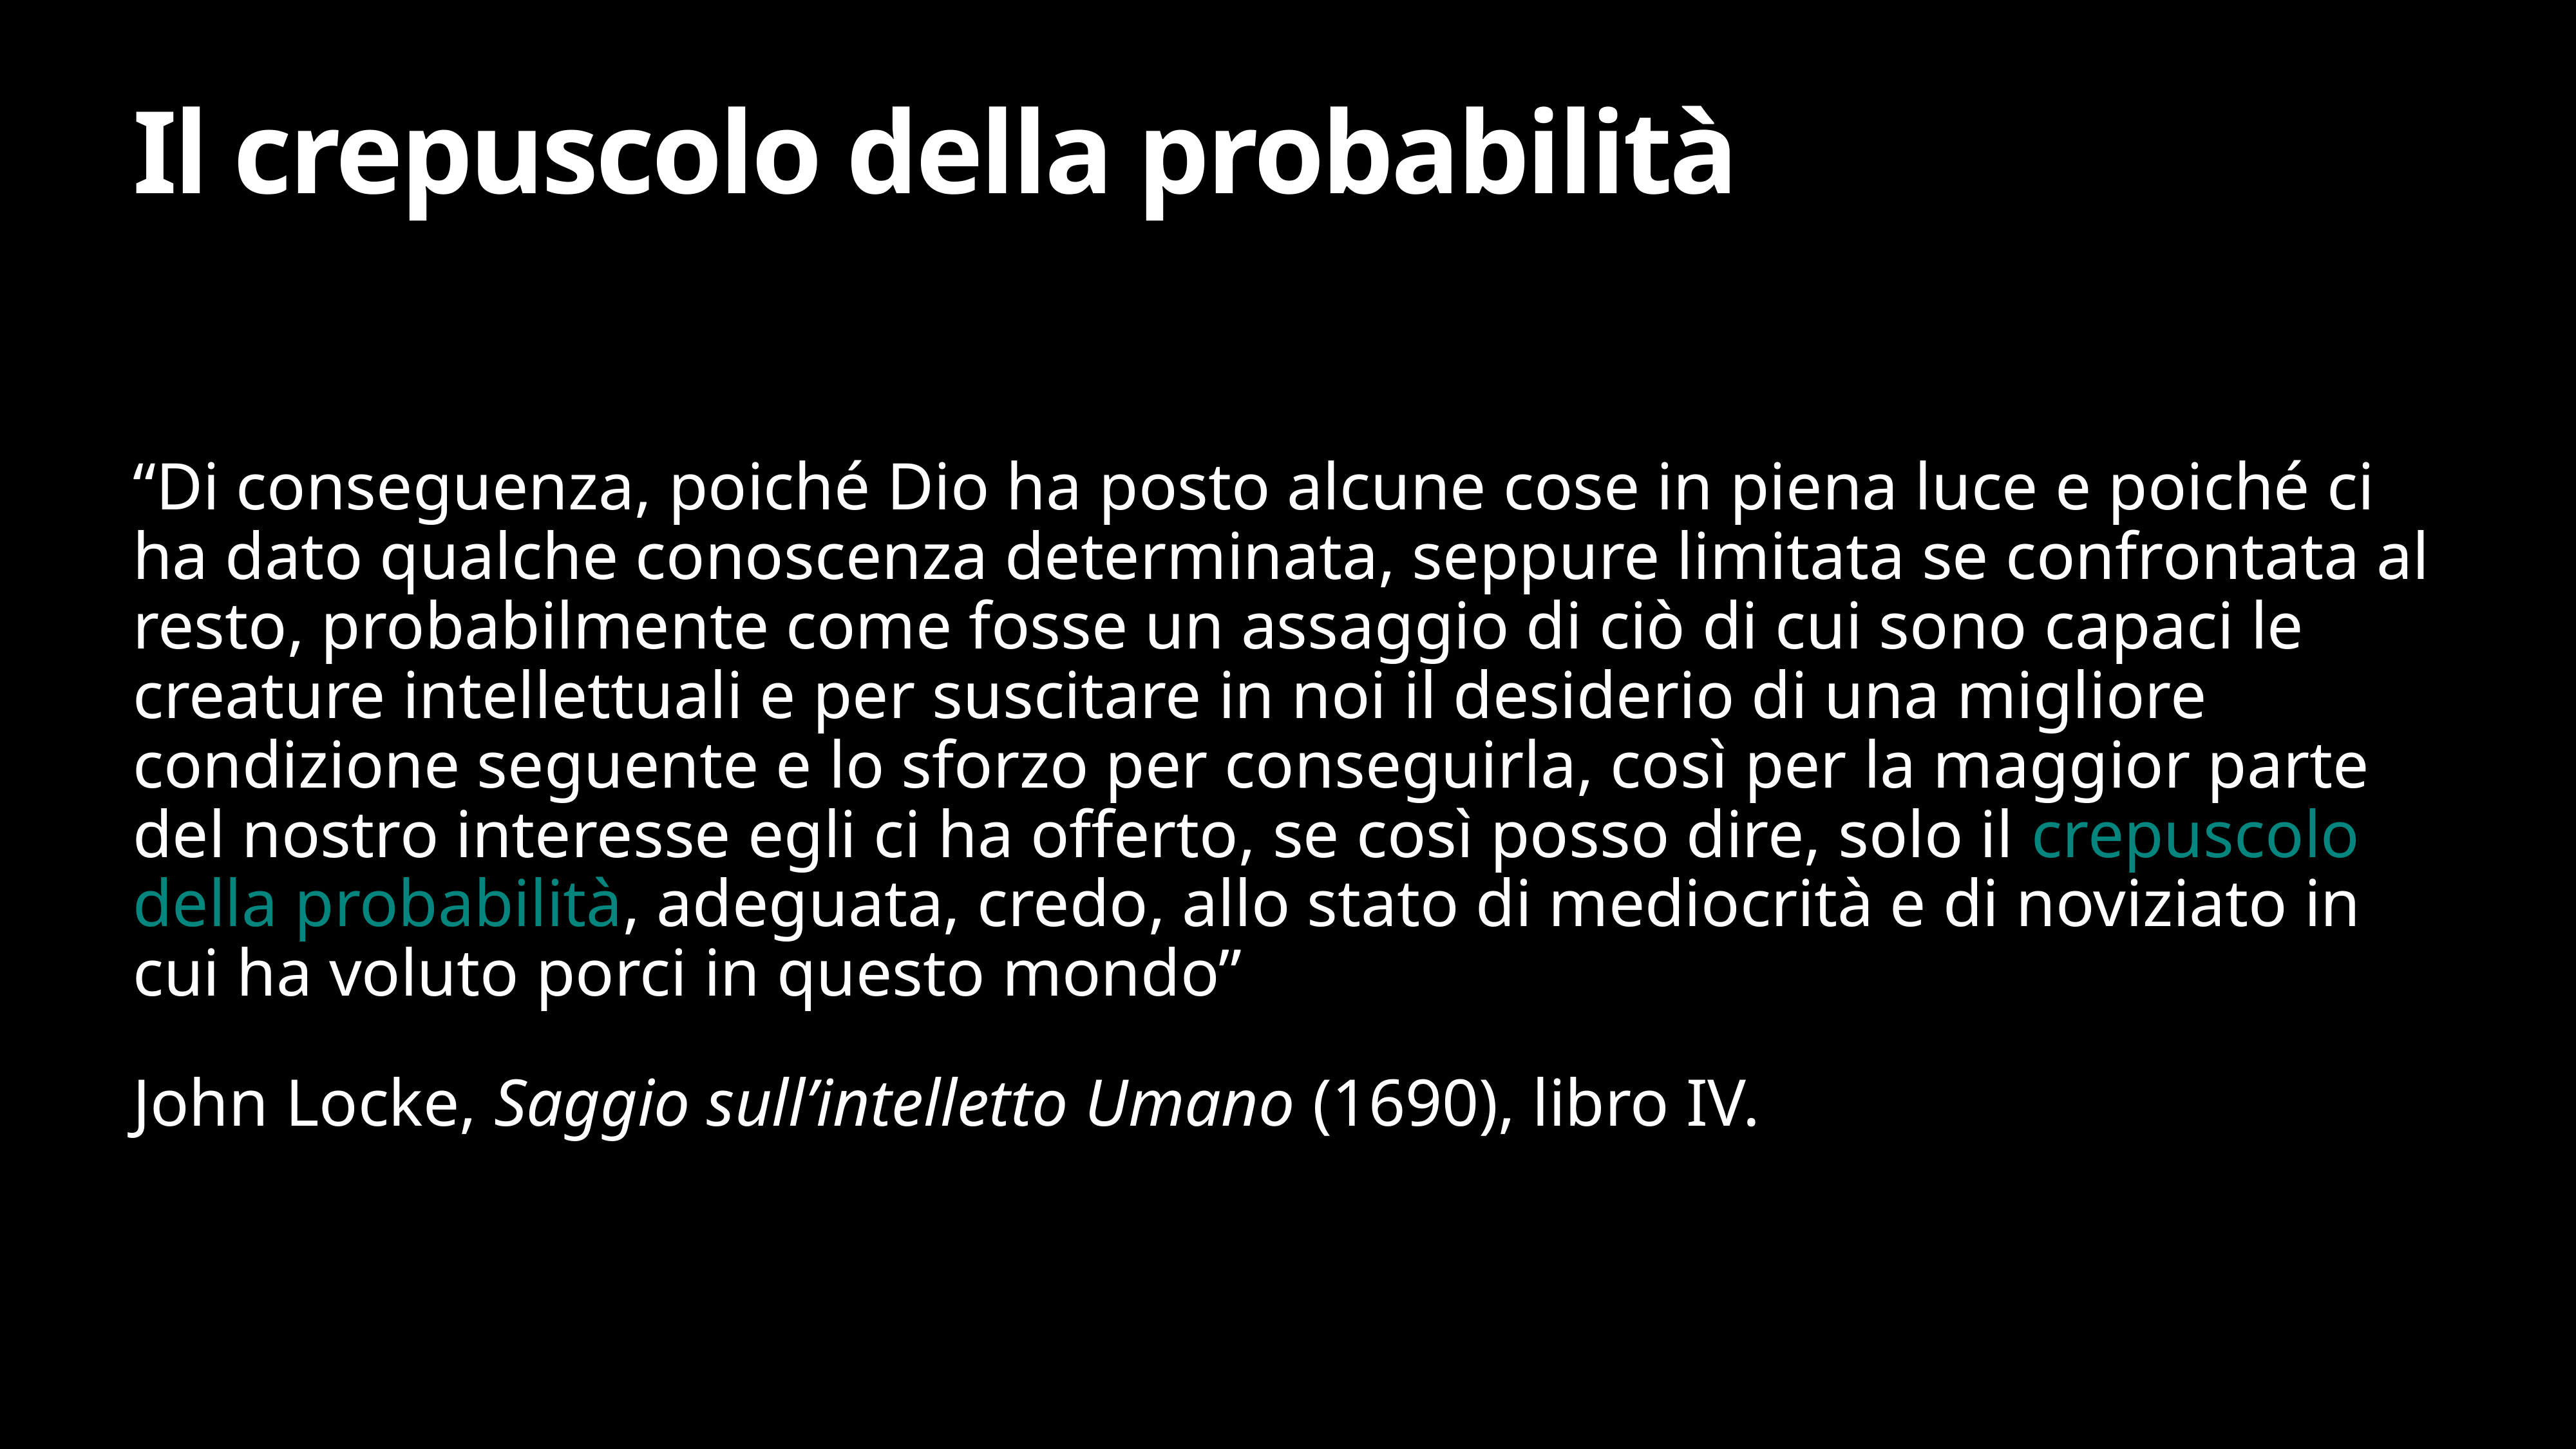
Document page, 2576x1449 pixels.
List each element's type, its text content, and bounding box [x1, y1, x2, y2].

list “Di conseguenza, poiché Dio ha posto alcune cose in piena luce e poiché ci ha dato qualche conoscenza determinata, seppure limitata se confrontata al resto, probabilmente come fosse un assaggio di ciò di cui sono capaci le creature intellettuali e per suscitare in noi il desiderio di una migliore condizione seguente e lo sforzo per conseguirla, così per la maggior parte del nostro interesse egli ci ha offerto, se così posso dire, solo il crepuscolo della probabilità, adeguata, credo, allo stato di mediocrità e di noviziato in cui ha voluto porci in questo mondo” John Locke, Saggio sull’intelletto Umano (1690), libro IV. [127, 448, 2449, 1321]
title Il crepuscolo della probabilità [127, 100, 2449, 252]
